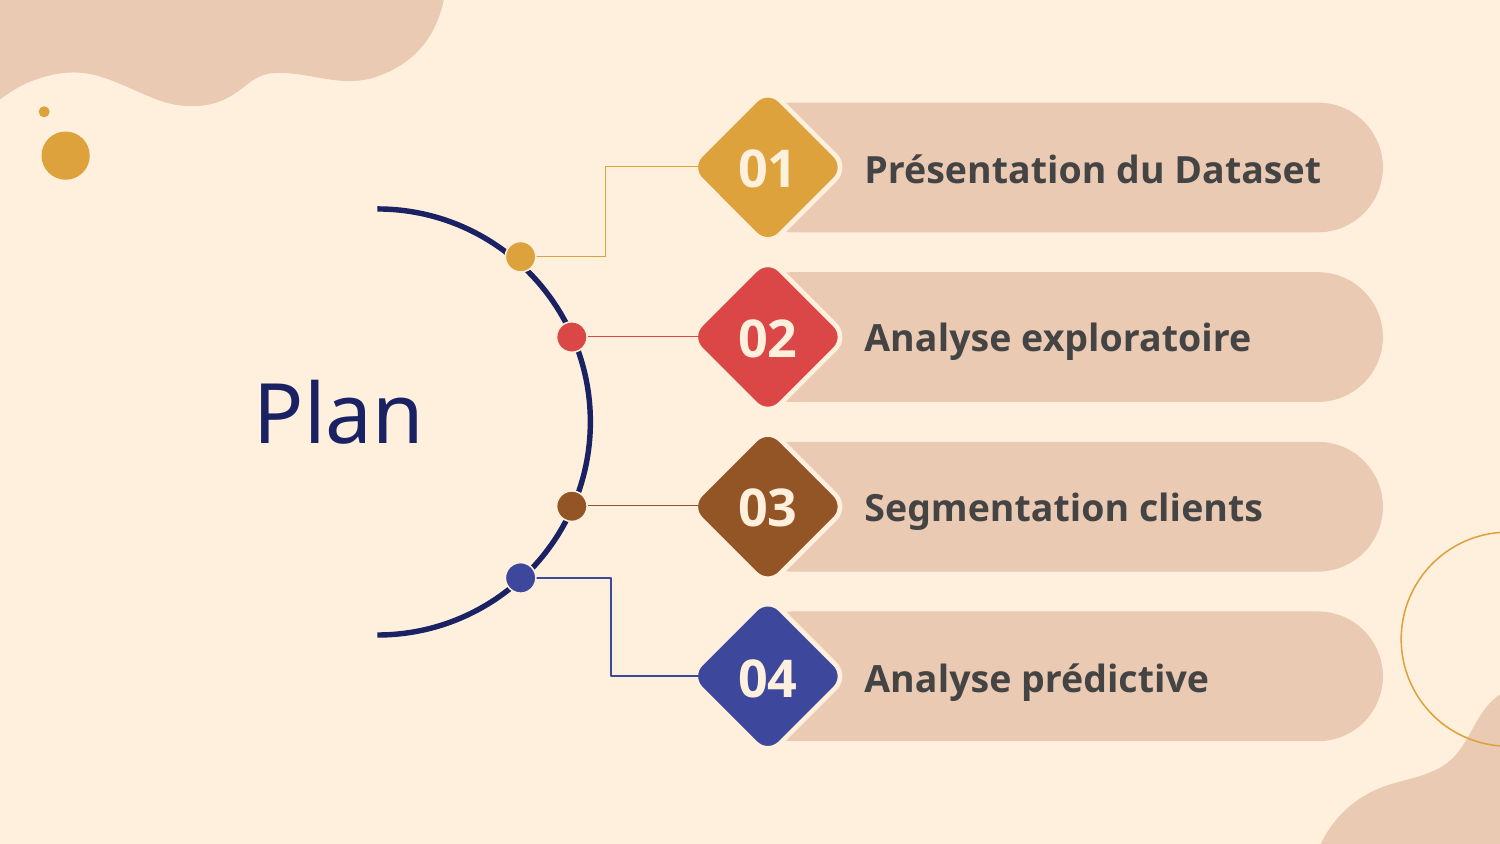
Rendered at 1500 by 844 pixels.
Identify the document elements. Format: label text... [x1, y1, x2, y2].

text_box [848, 441, 1383, 572]
subtitle Analyse prédictive [849, 657, 1349, 698]
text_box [505, 562, 843, 749]
subtitle Segmentation clients [849, 486, 1349, 527]
text_box [848, 102, 1383, 233]
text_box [556, 281, 842, 410]
text_box [848, 611, 1383, 742]
subtitle Présentation du Dataset [849, 148, 1349, 189]
title Plan [118, 315, 560, 506]
subtitle Analyse exploratoire [849, 316, 1349, 357]
text_box [848, 272, 1383, 402]
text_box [505, 95, 843, 273]
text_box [556, 434, 842, 579]
